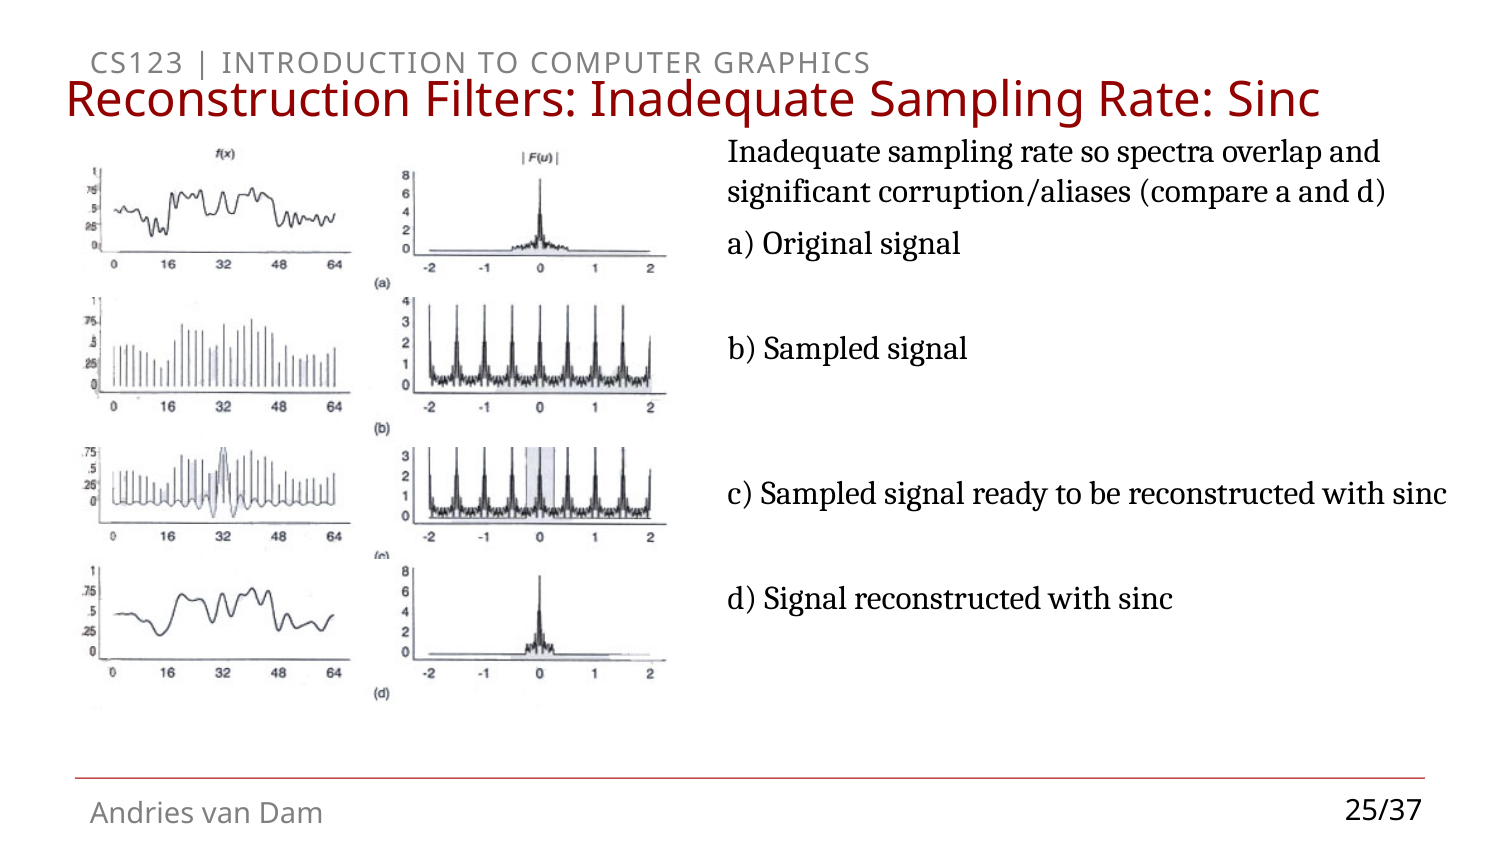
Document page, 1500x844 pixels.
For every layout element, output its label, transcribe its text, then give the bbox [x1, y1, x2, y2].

list Inadequate sampling rate so spectra overlap and significant corruption/aliases (compare a and d) a) Original signal b) Sampled signal c) Sampled signal ready to be reconstructed with sinc d) Signal reconstructed with sinc [712, 121, 1500, 769]
title Reconstruction Filters: Inadequate Sampling Rate: Sinc [50, 59, 1400, 135]
picture [62, 121, 729, 710]
slide_number 25/37 [1237, 784, 1438, 824]
